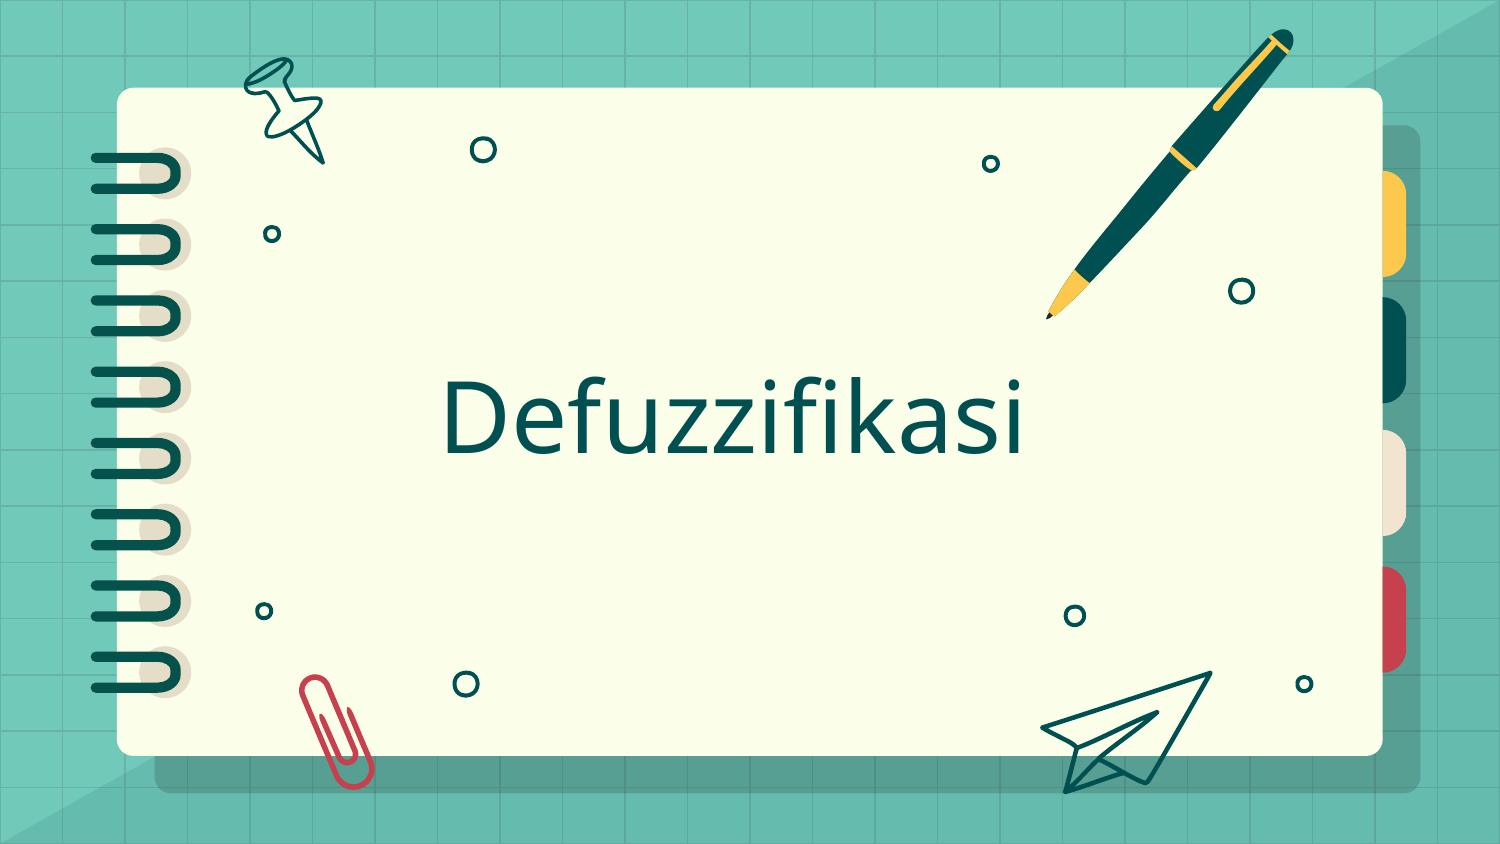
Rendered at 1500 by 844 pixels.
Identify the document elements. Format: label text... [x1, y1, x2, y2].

title Defuzzifikasi [423, 266, 1169, 489]
text_box [1063, 604, 1087, 628]
text_box [1228, 292, 1256, 305]
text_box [1012, 63, 1325, 284]
